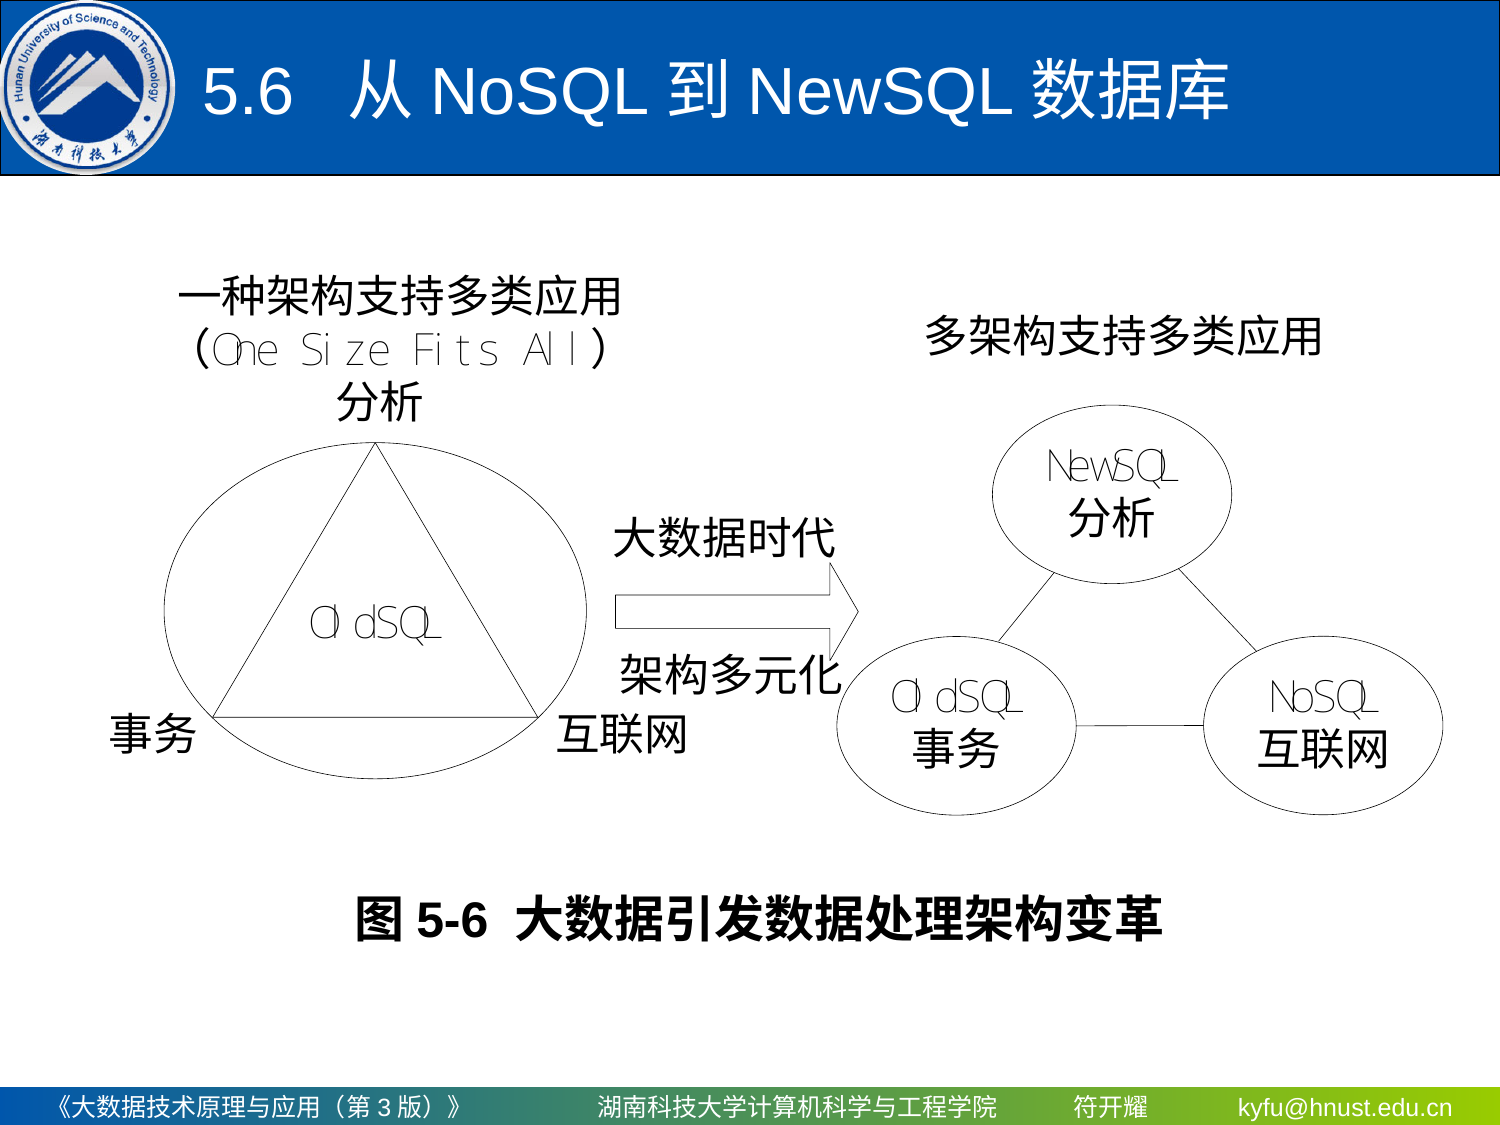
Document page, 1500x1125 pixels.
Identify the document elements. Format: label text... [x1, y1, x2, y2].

title 5.6 从NoSQL到NewSQL数据库 [187, 12, 1500, 163]
picture [0, 0, 176, 175]
text_box 图5-6 大数据引发数据处理架构变革 [339, 879, 1191, 955]
picture [71, 268, 1450, 819]
